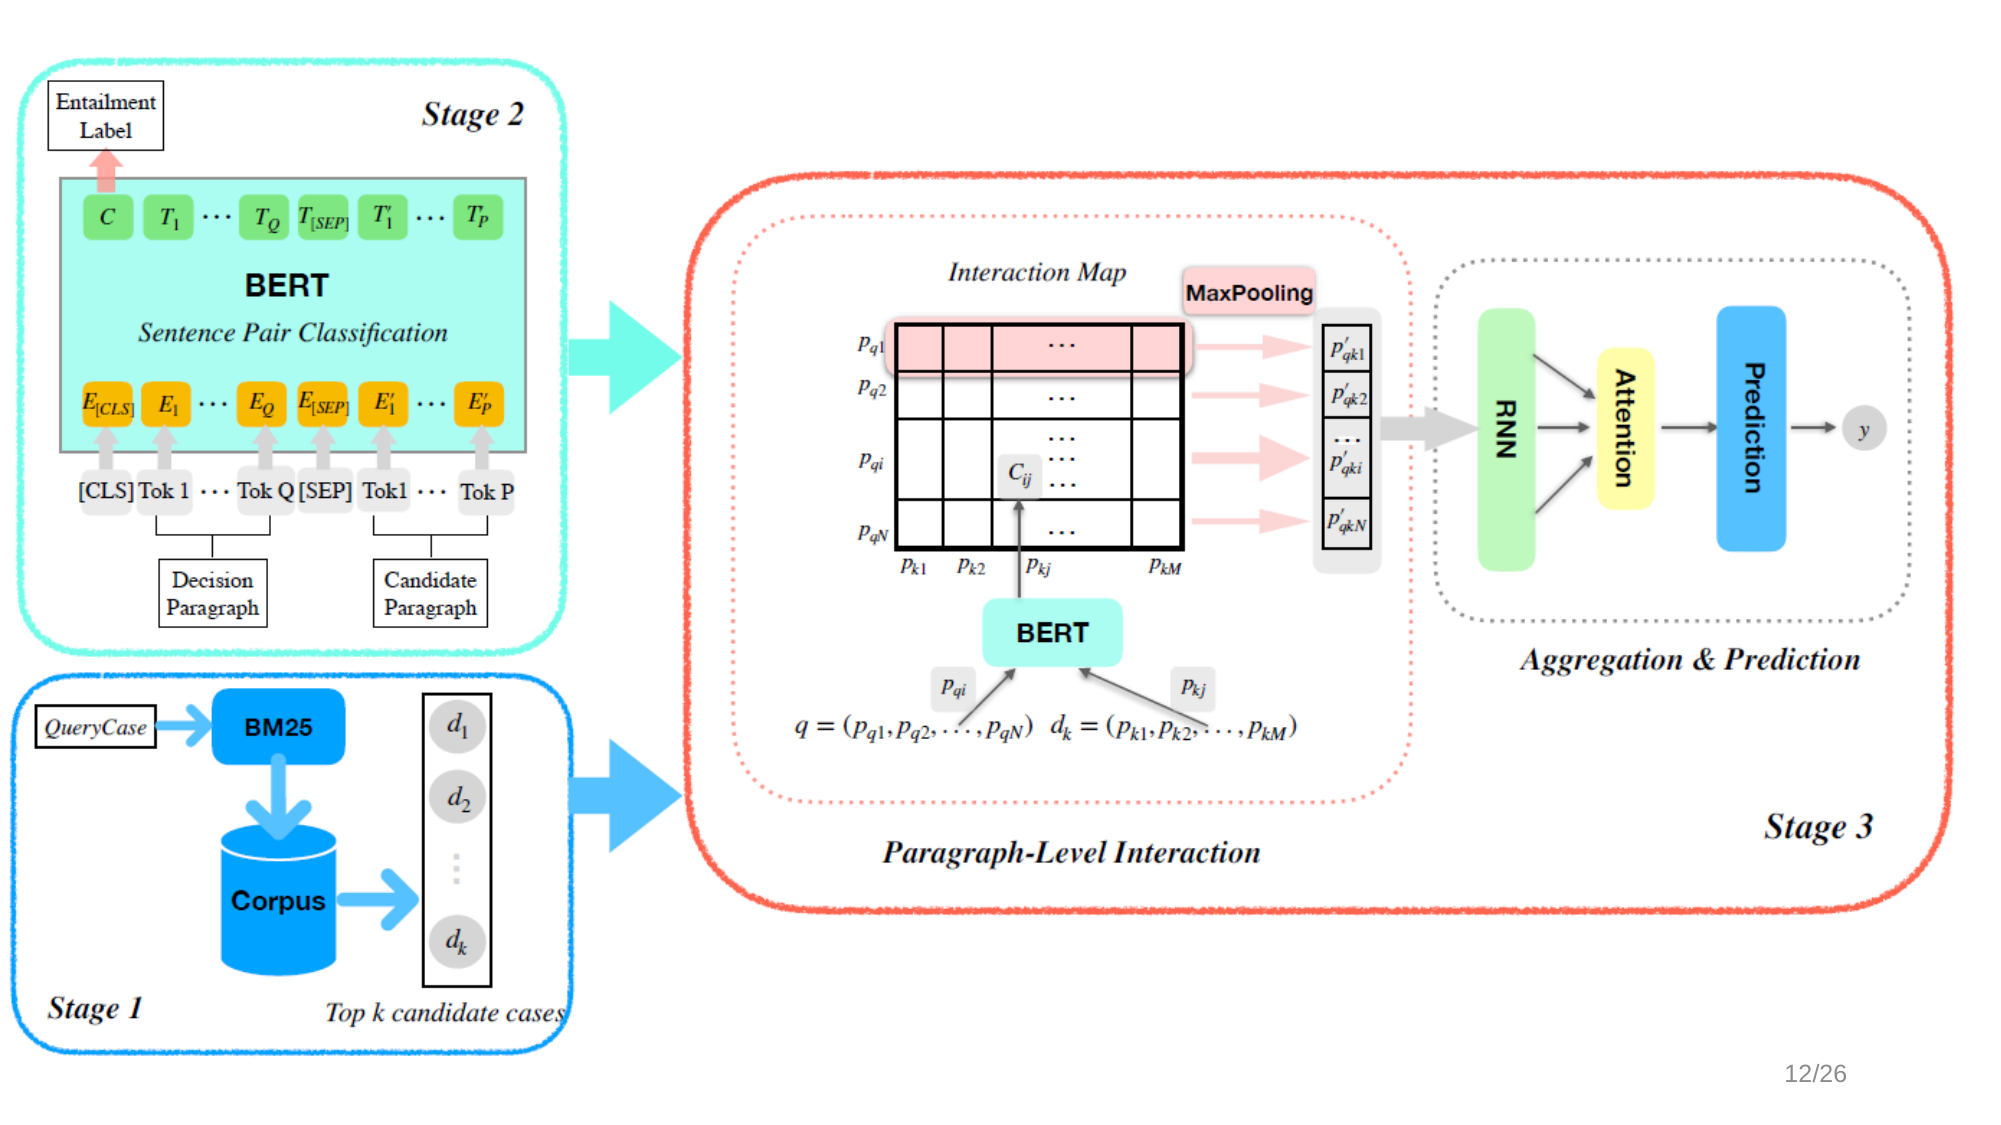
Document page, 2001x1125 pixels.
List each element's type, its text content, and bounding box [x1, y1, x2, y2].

slide_number 12/26 [1412, 1066, 1863, 1103]
picture [6, 46, 1967, 1066]
